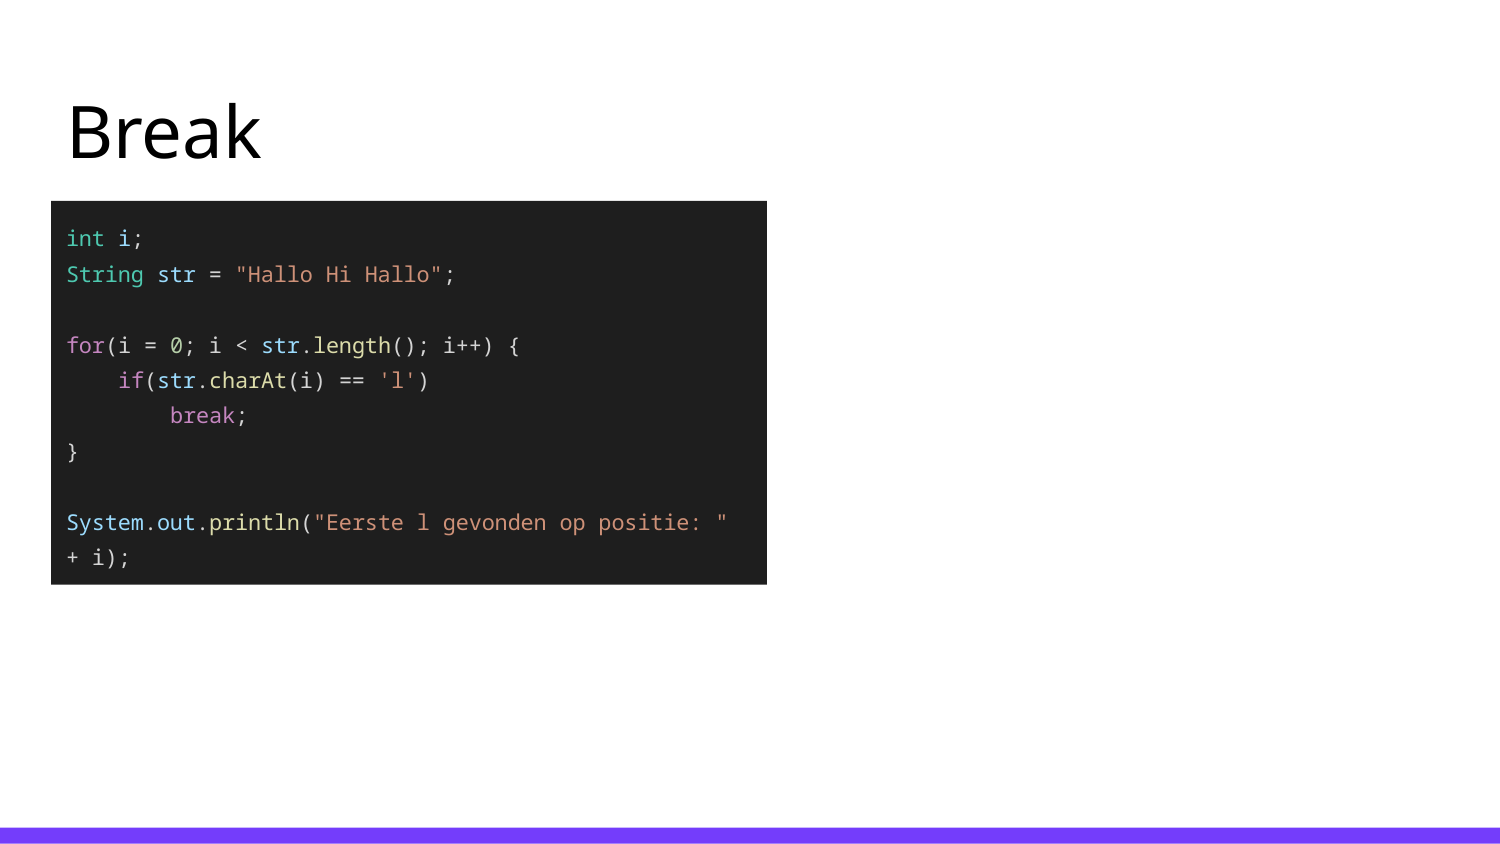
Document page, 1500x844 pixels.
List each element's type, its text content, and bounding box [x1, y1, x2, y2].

text_box int i; String str = "Hallo Hi Hallo"; for(i = 0; i < str.length(); i++) { if(str.charAt(i) == 'l') break; } System.out.println("Eerste l gevonden op positie: " + i); [51, 200, 767, 585]
title Break [51, 51, 1449, 189]
